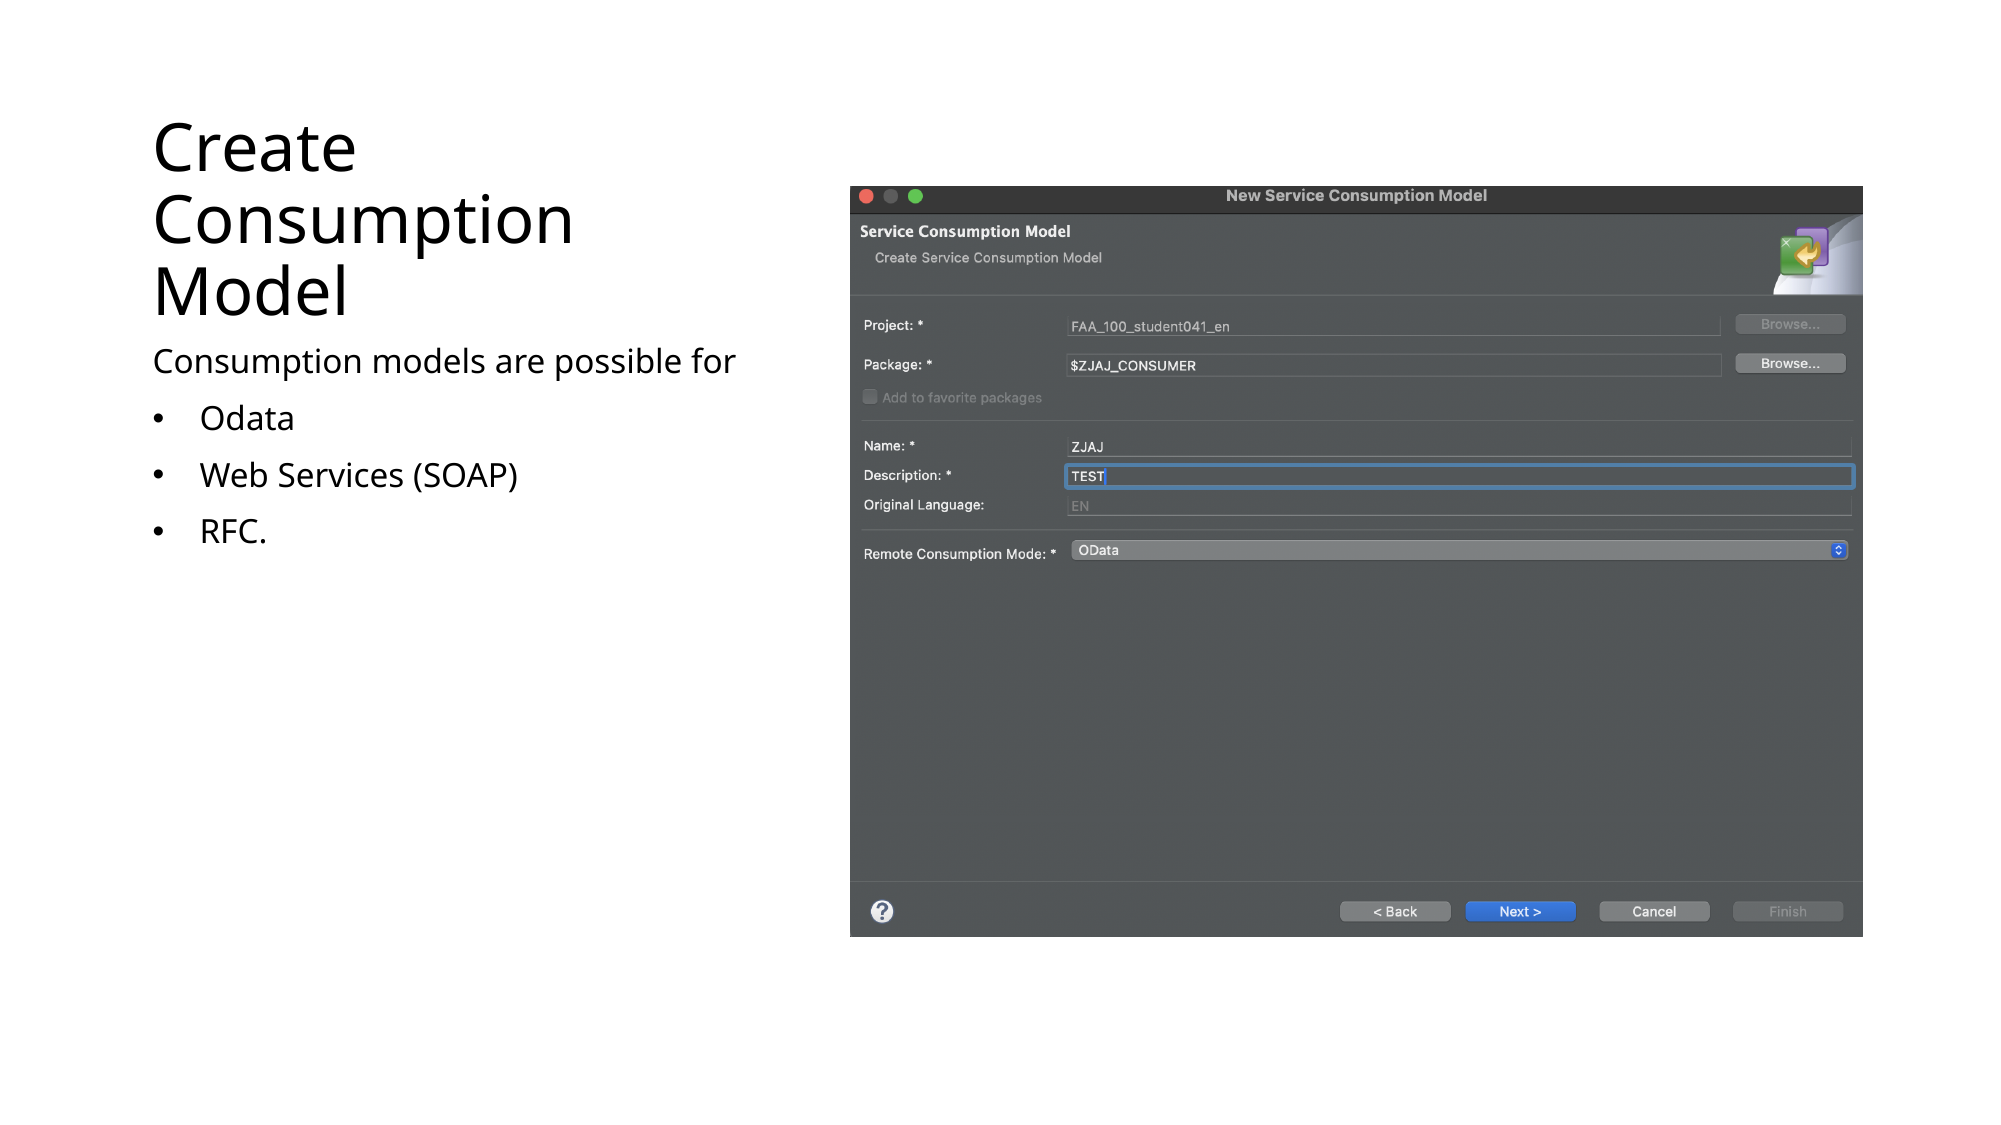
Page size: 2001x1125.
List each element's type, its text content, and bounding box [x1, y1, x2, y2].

list Consumption models are possible for Odata Web Services (SOAP) RFC. [137, 337, 783, 963]
title Create Consumption Model [137, 75, 783, 337]
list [849, 186, 1864, 938]
